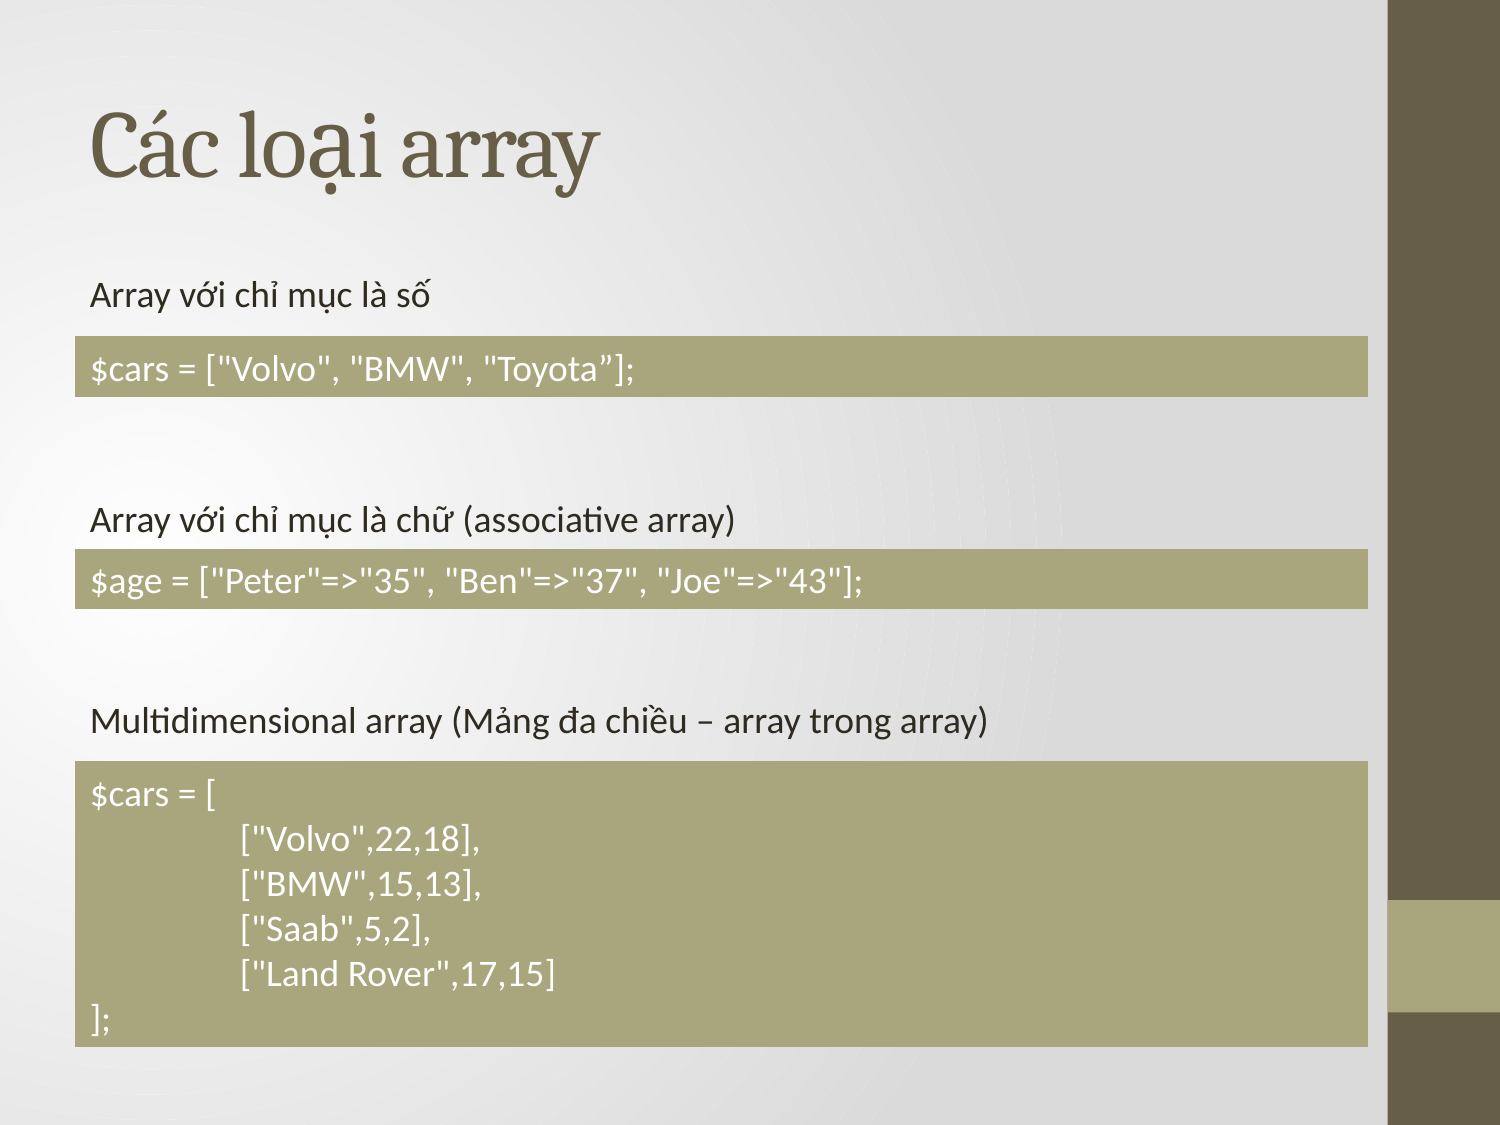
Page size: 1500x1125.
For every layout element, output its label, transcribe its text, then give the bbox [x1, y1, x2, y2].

title Các loại array [75, 45, 1325, 233]
text_box $cars = [ ["Volvo",22,18], ["BMW",15,13], ["Saab",5,2], ["Land Rover",17,15] ]; [75, 761, 1368, 1047]
text_box Multidimensional array (Mảng đa chiều – array trong array) [75, 688, 1368, 749]
text_box $cars = ["Volvo", "BMW", "Toyota”]; [75, 336, 1368, 397]
text_box Array với chỉ mục là chữ (associative array) [75, 487, 1368, 548]
text_box Array với chỉ mục là số [75, 262, 1368, 323]
text_box $age = ["Peter"=>"35", "Ben"=>"37", "Joe"=>"43"]; [75, 549, 1368, 609]
